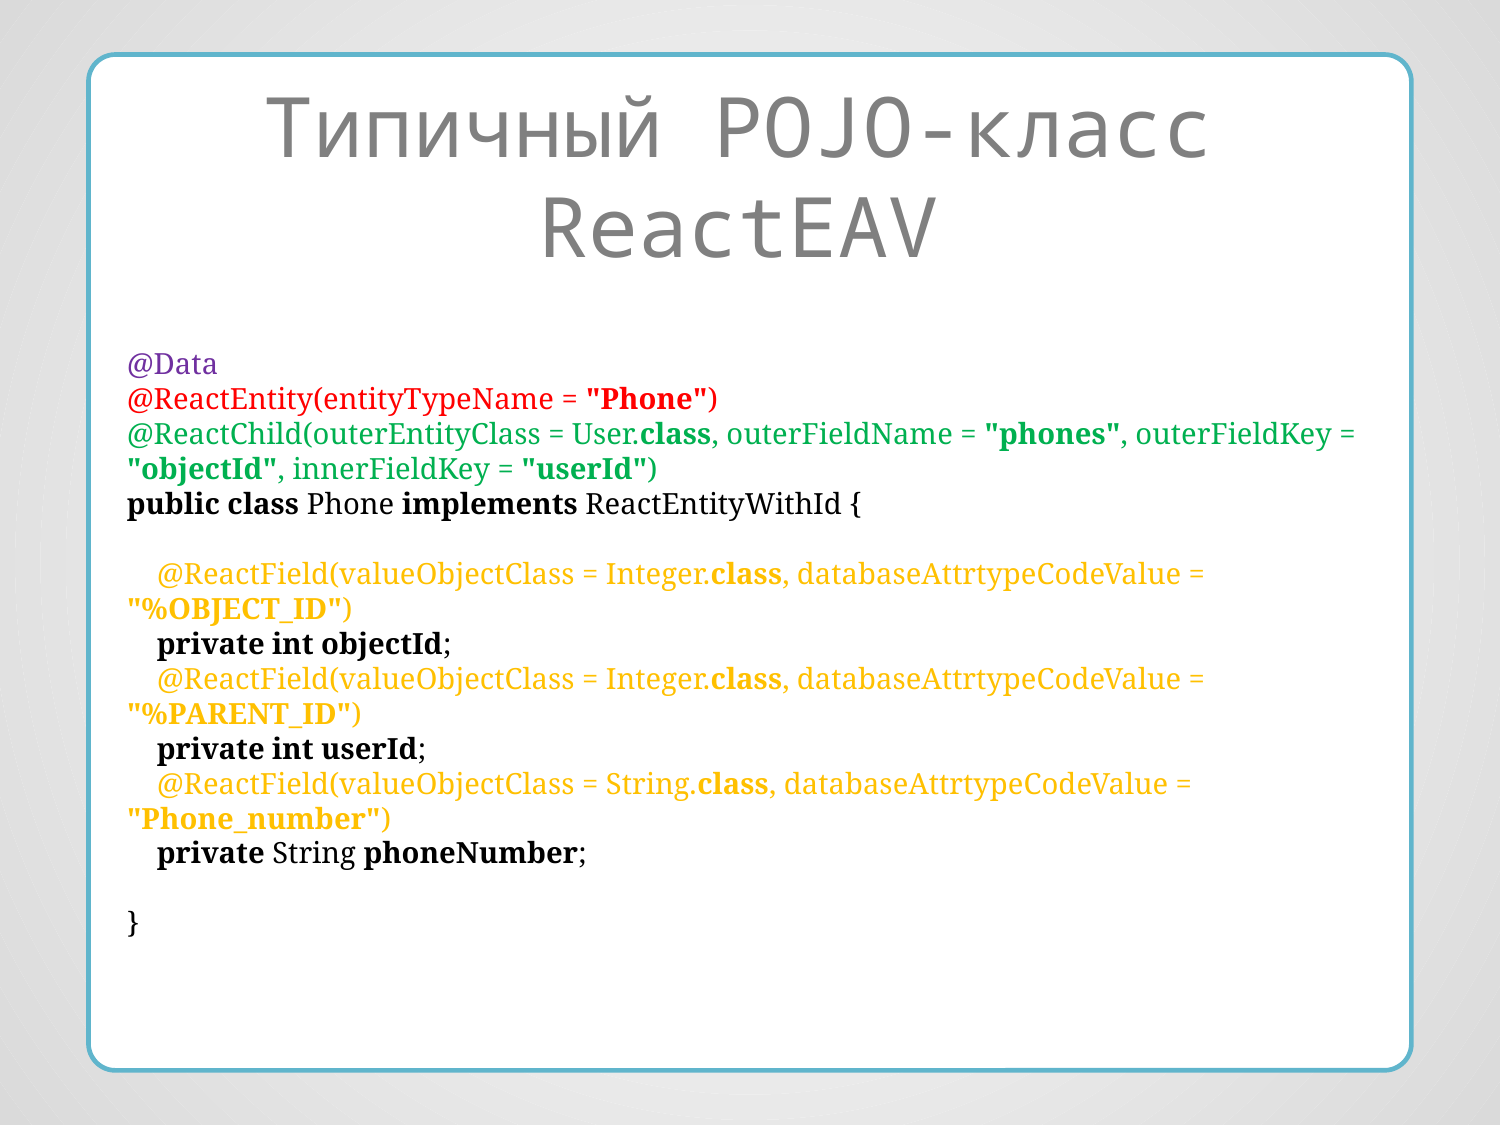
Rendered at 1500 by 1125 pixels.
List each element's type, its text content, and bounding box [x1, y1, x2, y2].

text_box [86, 52, 1414, 1073]
text_box Типичный POJO-класс ReactEAV [88, 66, 1388, 281]
text_box @Data @ReactEntity(entityTypeName = "Phone") @ReactChild(outerEntityClass = User.class, outerFieldName = "phones", outerFieldKey = "objectId", innerFieldKey = "userId") public class Phone implements ReactEntityWithId { @ReactField(valueObjectClass = Integer.class, databaseAttrtypeCodeValue = "%OBJECT_ID") private int objectId; @ReactField(valueObjectClass = Integer.class, databaseAttrtypeCodeValue = "%PARENT_ID") private int userId; @ReactField(valueObjectClass = String.class, databaseAttrtypeCodeValue = "Phone_number") private String phoneNumber; } [112, 338, 1376, 948]
